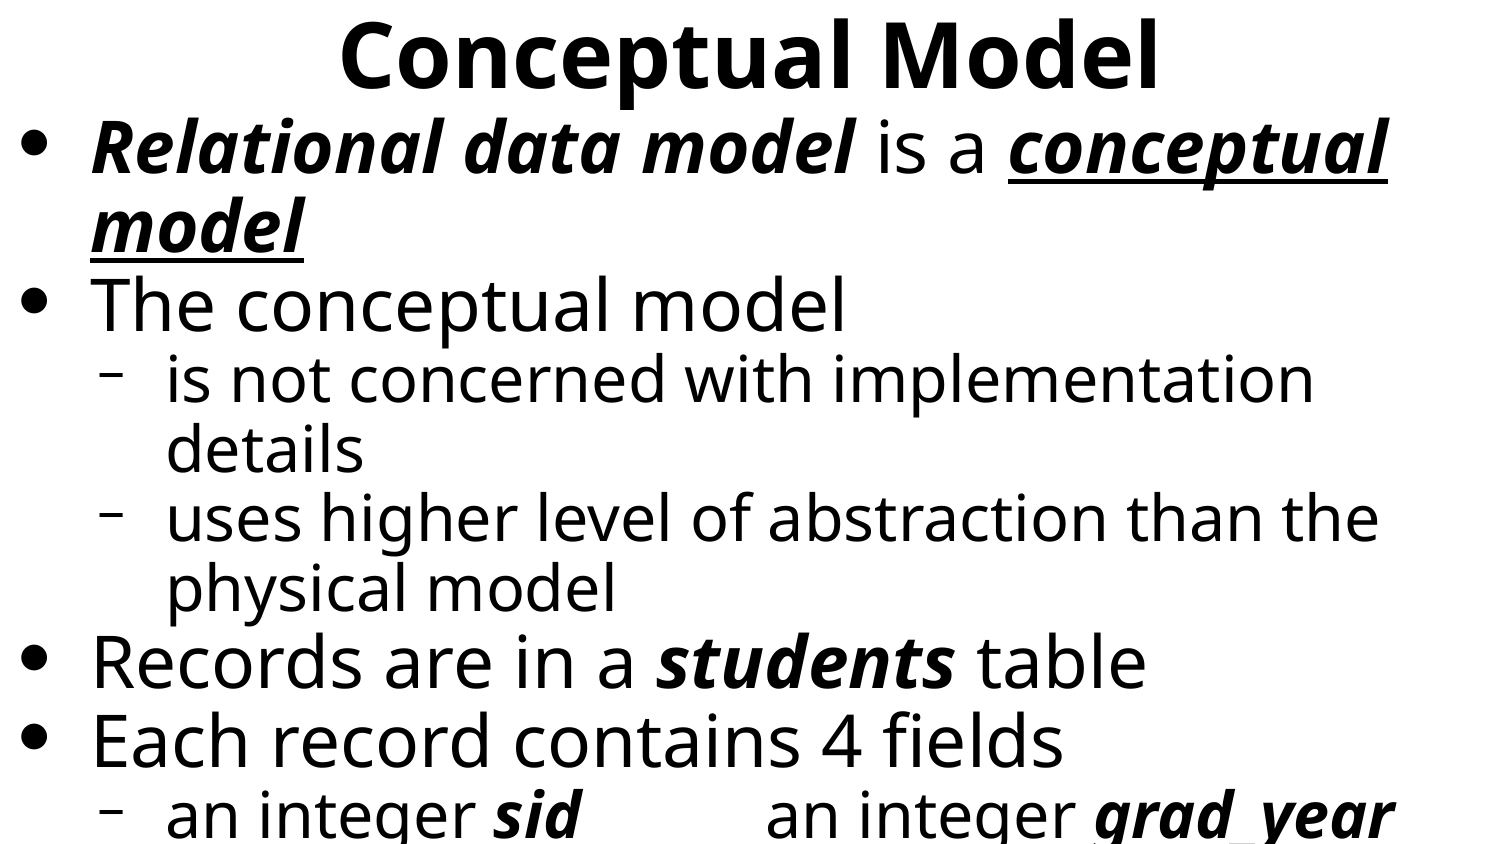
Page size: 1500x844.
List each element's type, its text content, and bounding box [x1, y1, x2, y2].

title Conceptual Model [0, 0, 1500, 103]
list Relational data model is a conceptual model The conceptual model is not concerned with implementation details uses higher level of abstraction than the physical model Records are in a students table Each record contains 4 fields an integer sid an integer grad_year a string name an integer major_id select name from student where grad_year=1997 [0, 103, 1500, 844]
